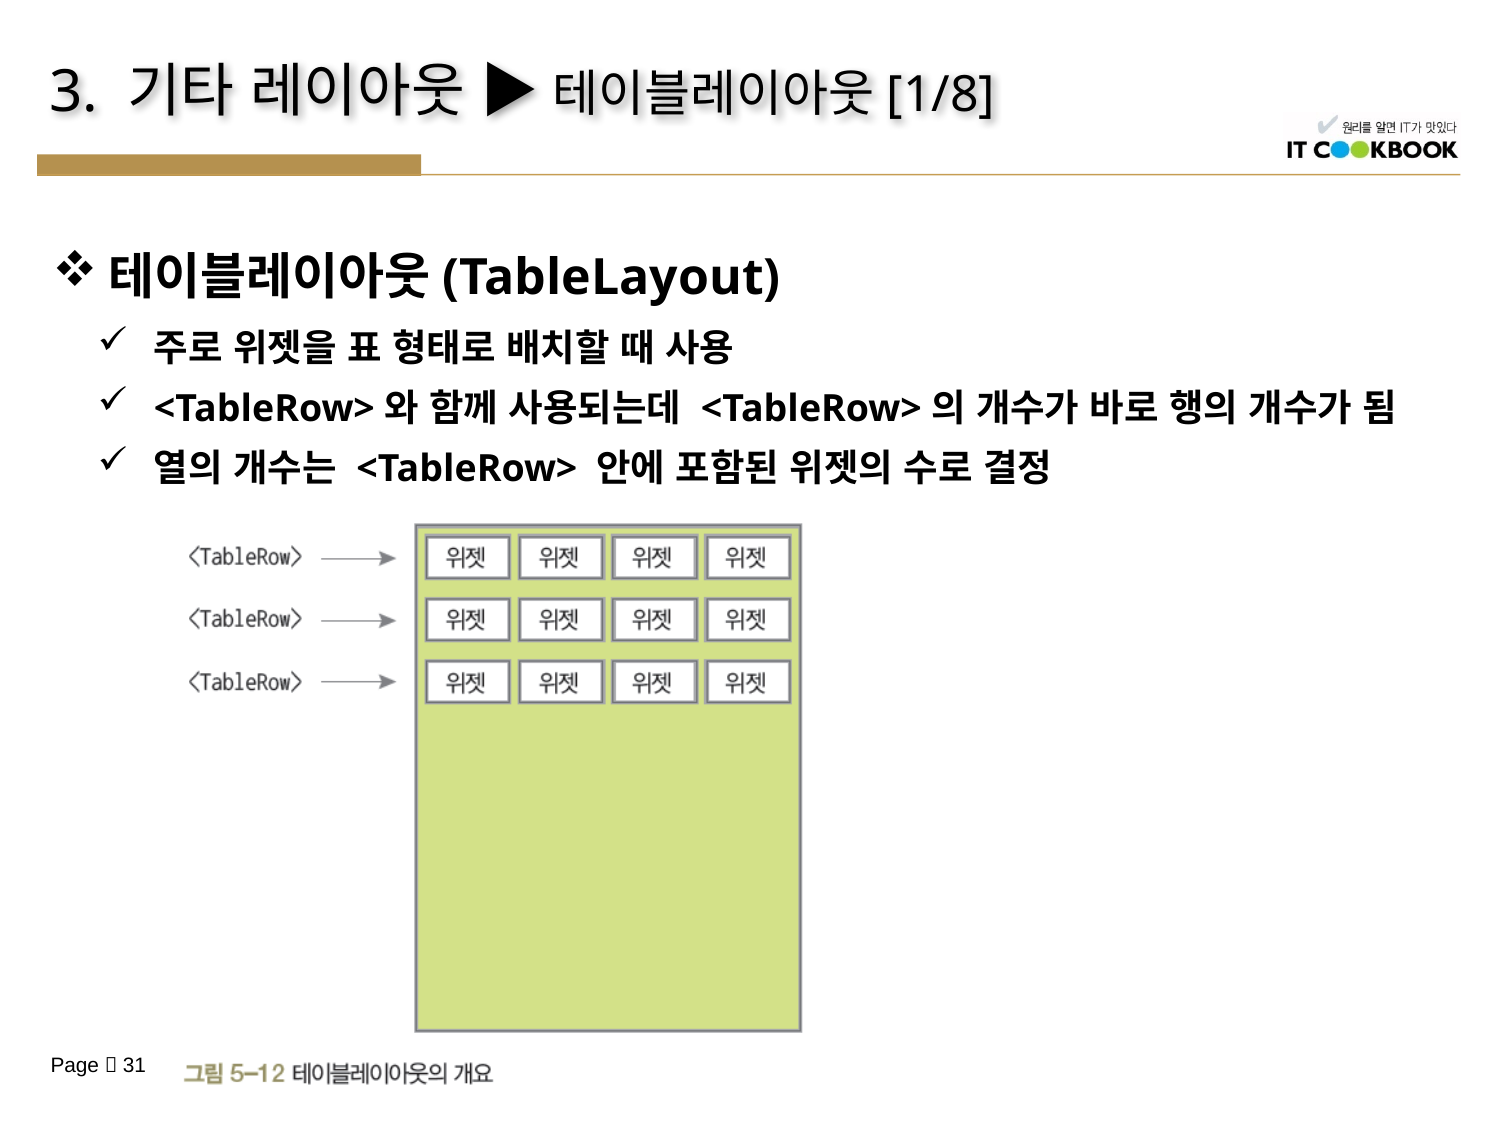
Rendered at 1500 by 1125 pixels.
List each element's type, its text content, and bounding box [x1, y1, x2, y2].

list 테이블레이아웃(TableLayout) 주로 위젯을 표 형태로 배치할 때 사용 <TableRow>와 함께 사용되는데 <TableRow>의 개수가 바로 행의 개수가 됨 열의 개수는 <TableRow> 안에 포함된 위젯의 수로 결정 [8, 243, 1480, 1031]
picture [1448, 112, 1461, 160]
picture [179, 516, 814, 1095]
title 3. 기타 레이아웃 ▶ 테이블레이아웃[1/8] [48, 53, 1448, 161]
